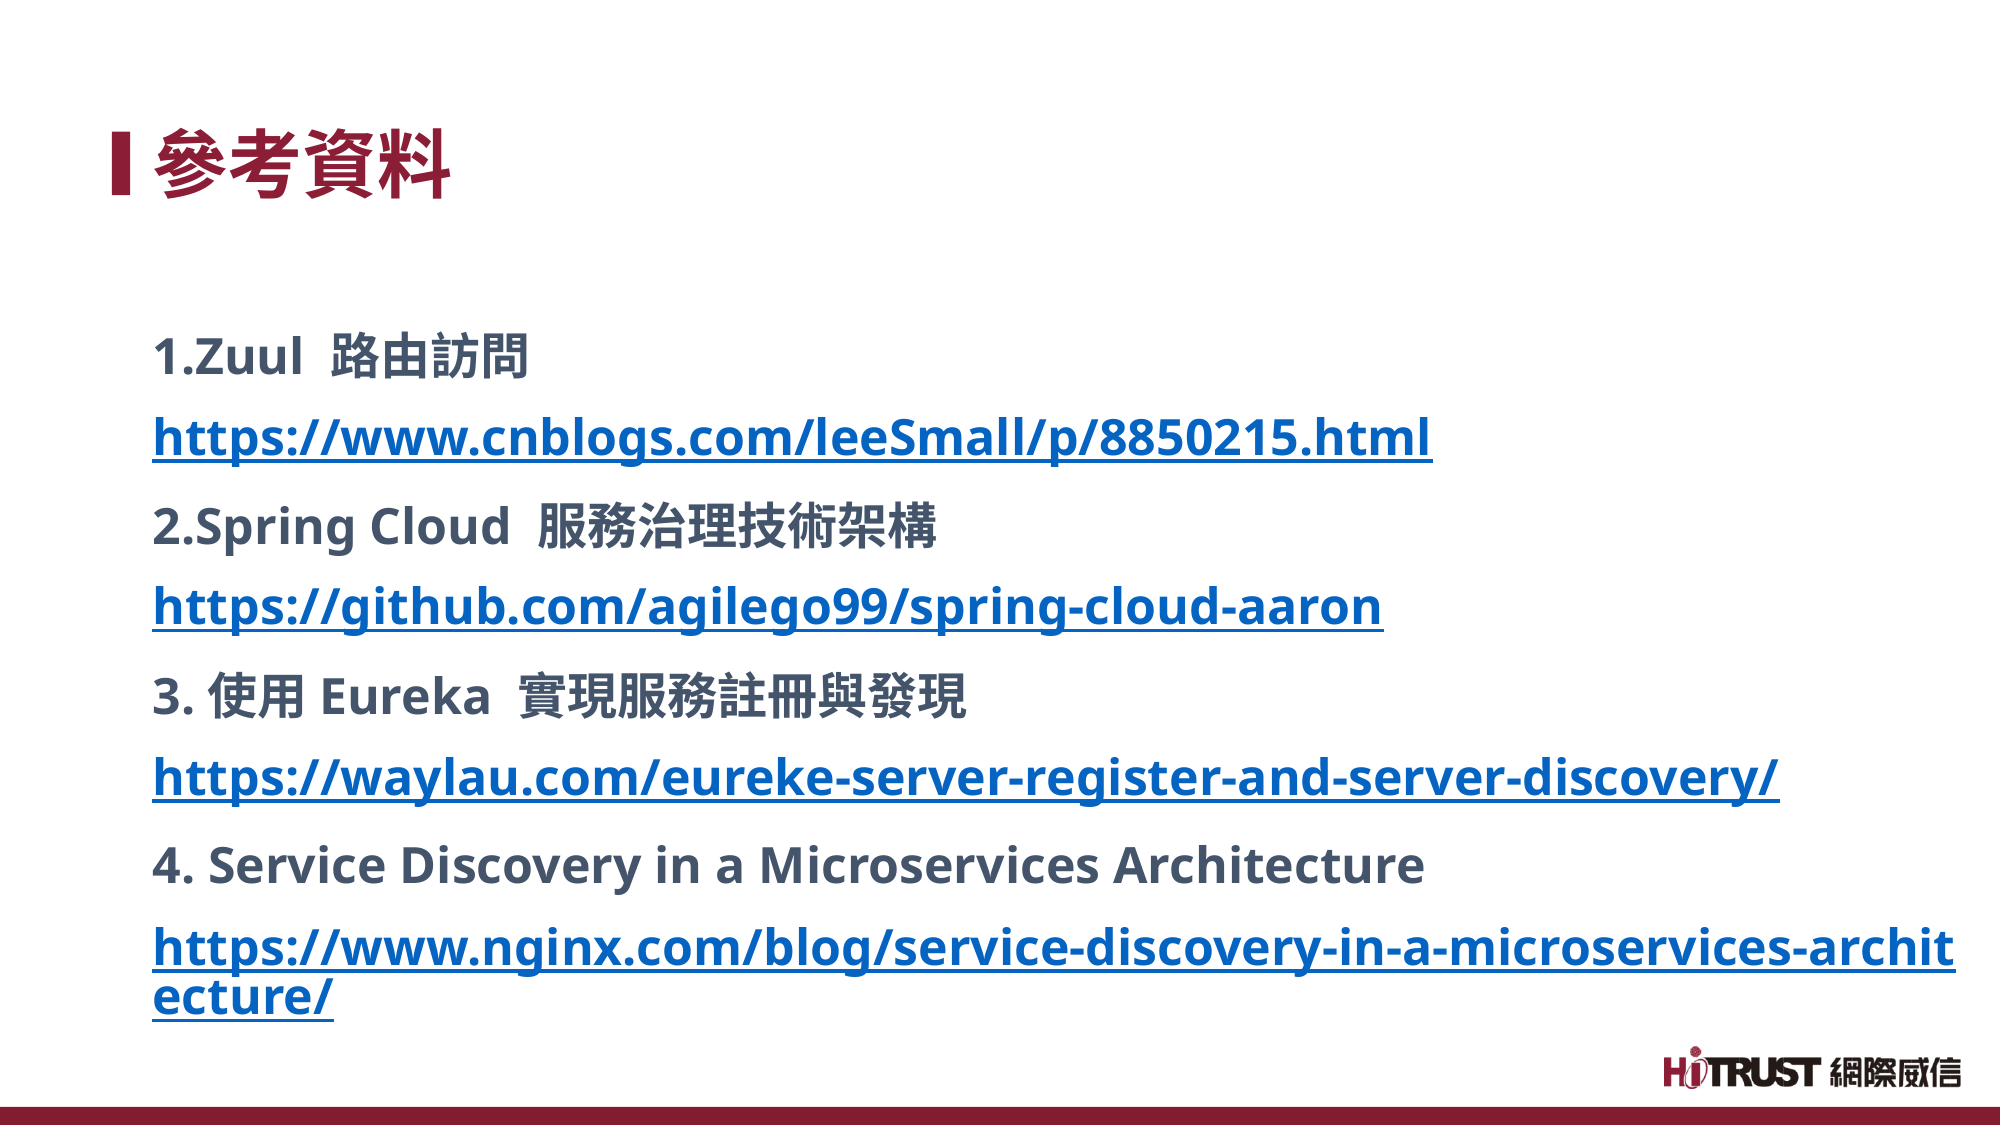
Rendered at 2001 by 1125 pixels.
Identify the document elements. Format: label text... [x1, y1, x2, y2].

title 參考資料 [137, 59, 1863, 278]
list 1.Zuul 路由訪問 https://www.cnblogs.com/leeSmall/p/8850215.html 2.Spring Cloud 服務治理技術架構 https://github.com/agilego99/spring-cloud-aaron 3.使用Eureka 實現服務註冊與發現 https://waylau.com/eureke-server-register-and-server-discovery/ 4. Service Discovery in a Microservices Architecture https://www.nginx.com/blog/service-discovery-in-a-microservices-architecture/ [137, 316, 2000, 1014]
picture [1664, 1046, 1961, 1089]
